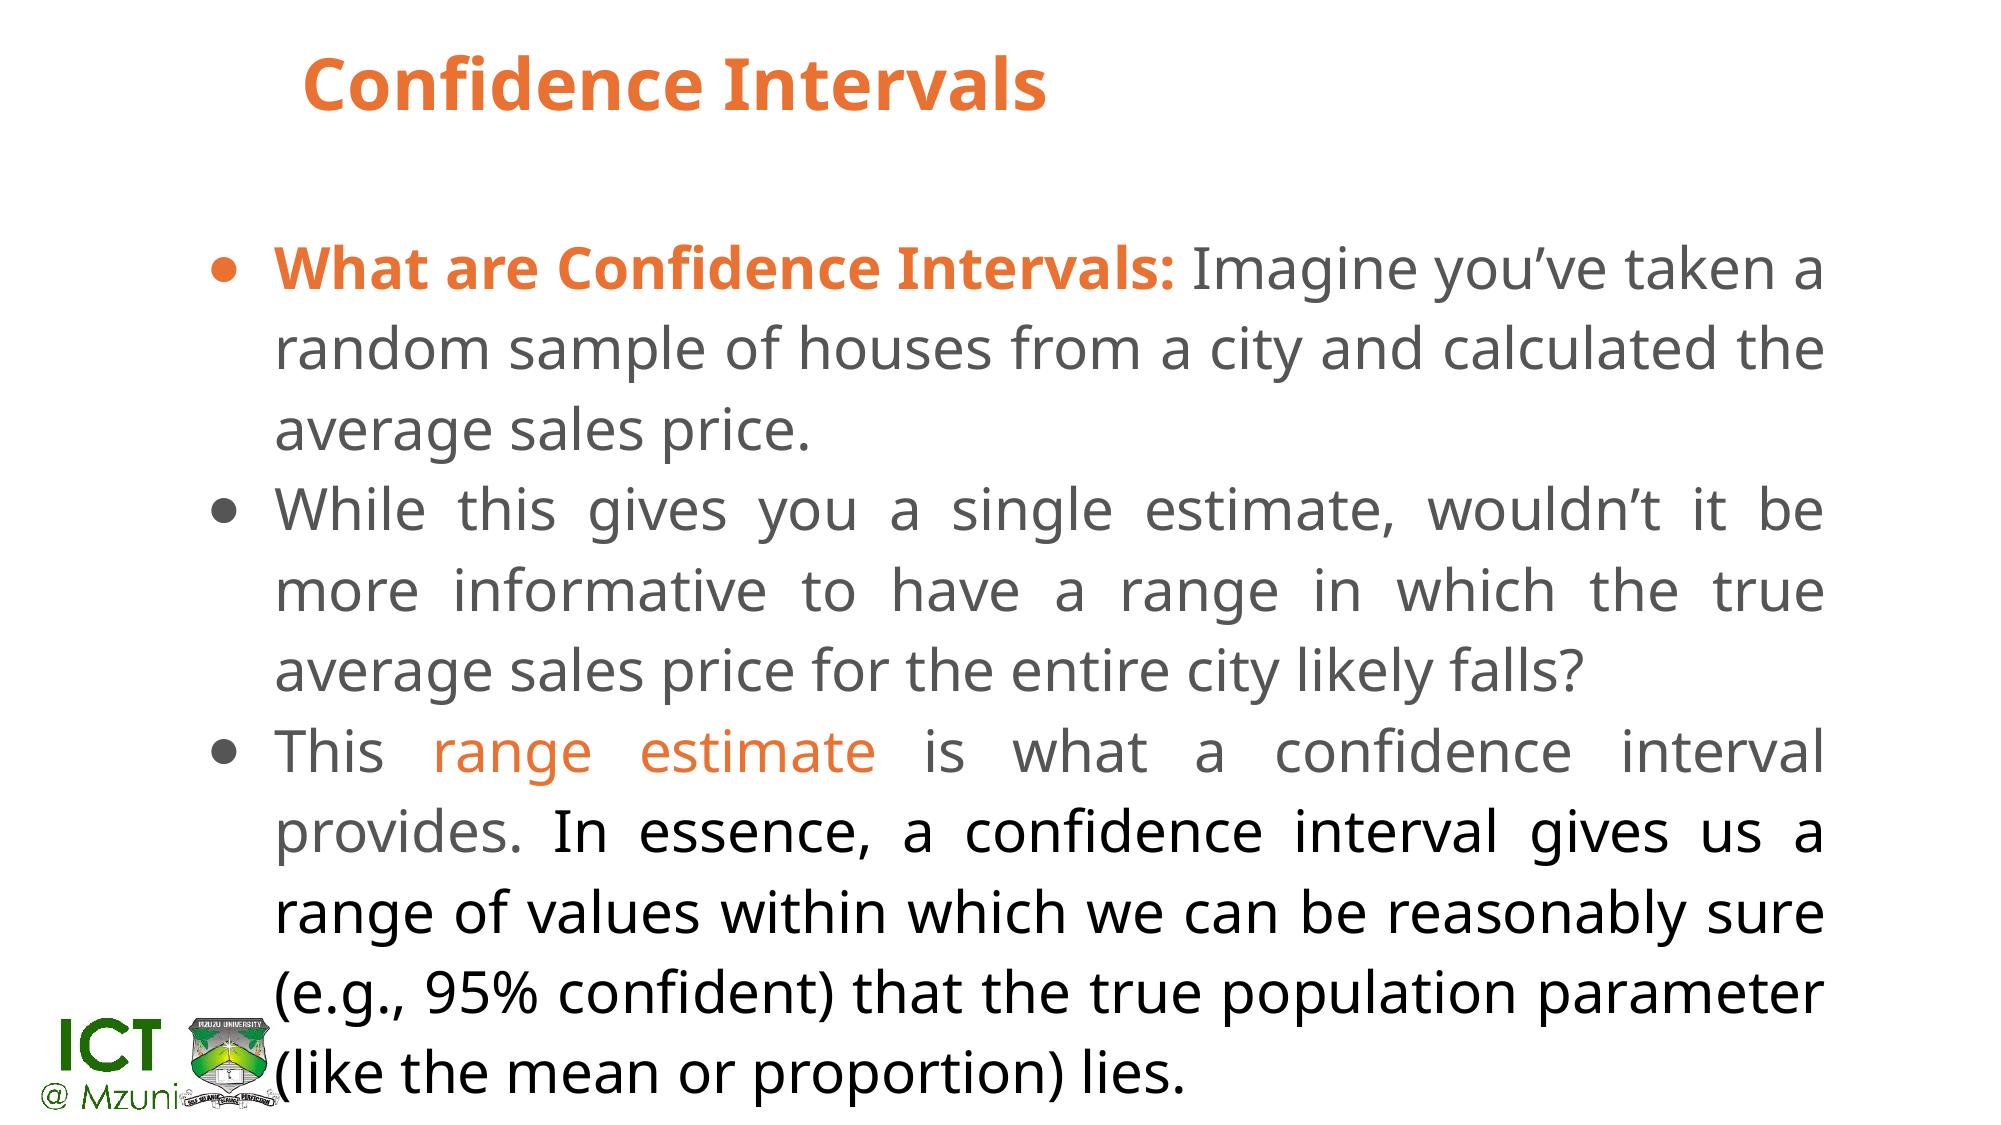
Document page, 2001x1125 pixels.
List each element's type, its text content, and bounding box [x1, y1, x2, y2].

picture [34, 1010, 287, 1116]
title Confidence Intervals [286, 23, 1864, 141]
list What are Confidence Intervals: Imagine you’ve taken a random sample of houses from a city and calculated the average sales price. While this gives you a single estimate, wouldn’t it be more informative to have a range in which the true average sales price for the entire city likely falls? This range estimate is what a confidence interval provides. In essence, a confidence interval gives us a range of values within which we can be reasonably sure (e.g., 95% confident) that the true population parameter (like the mean or proportion) lies. [159, 205, 1842, 1083]
